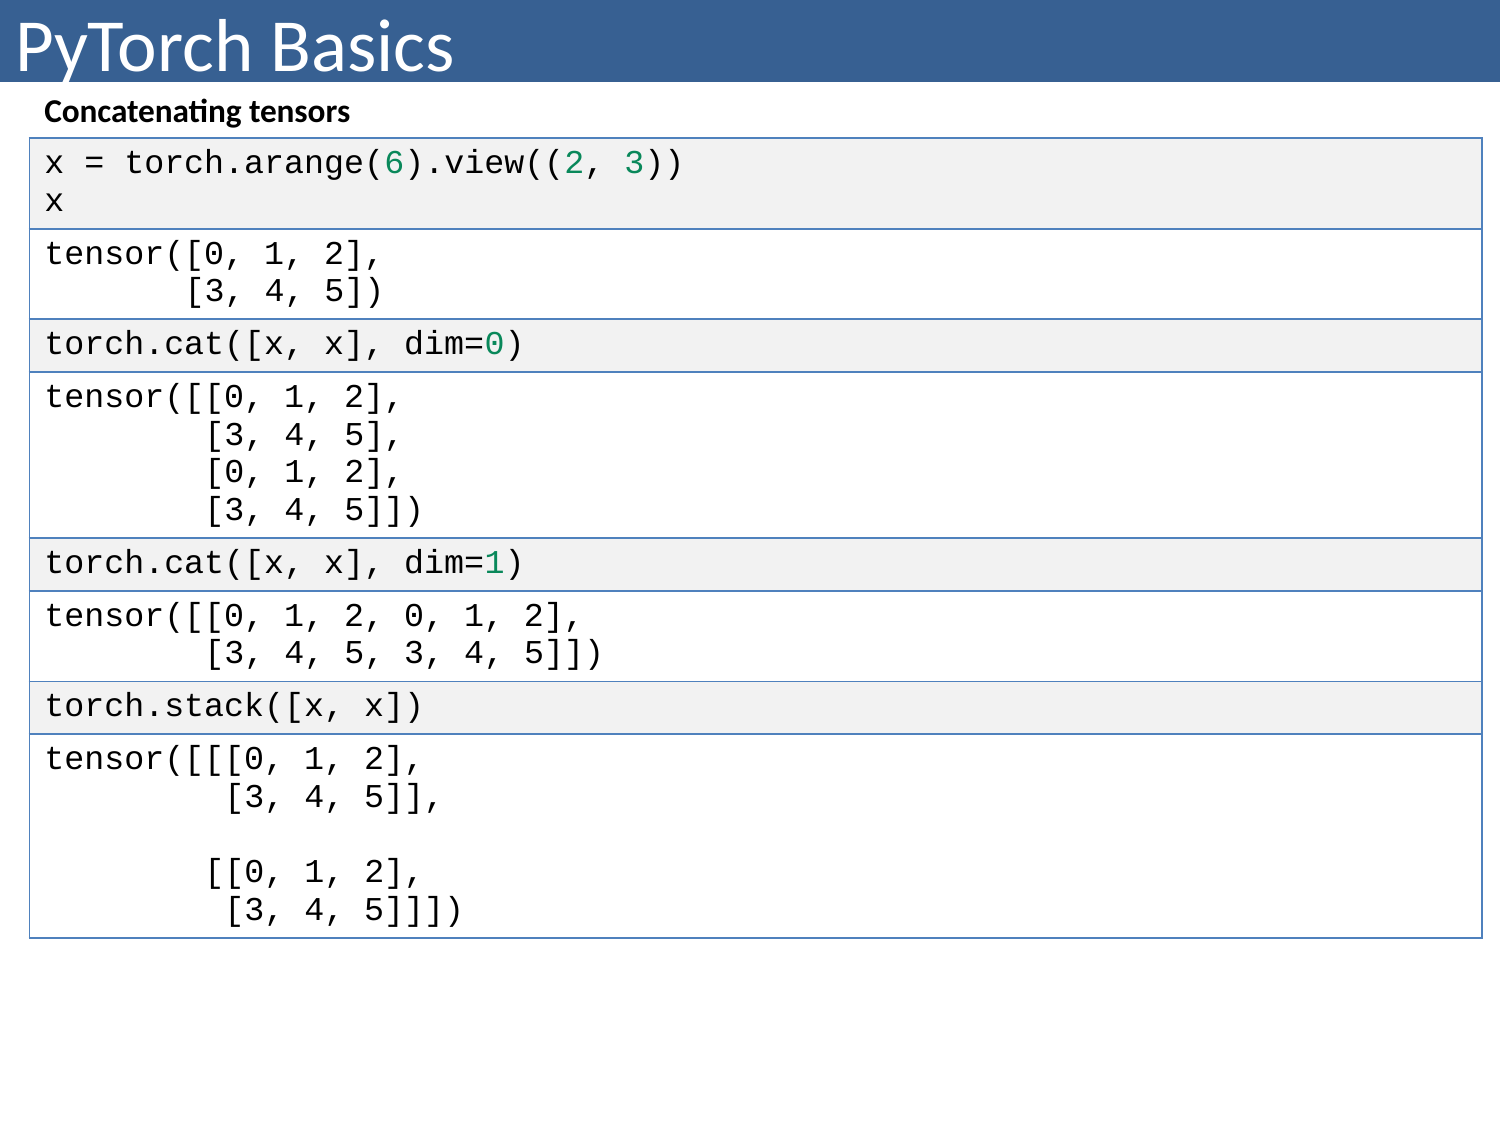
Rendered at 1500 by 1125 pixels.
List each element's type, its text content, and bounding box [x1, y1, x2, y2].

table_cell tensor([[0, 1, 2], [3, 4, 5], [0, 1, 2], [3, 4, 5]]) [30, 373, 1481, 537]
table_cell torch.cat([x, x], dim=0) [30, 320, 1481, 371]
table_cell tensor([[[0, 1, 2], [3, 4, 5]], [[0, 1, 2], [3, 4, 5]]]) [30, 735, 1481, 937]
table_cell tensor([0, 1, 2], [3, 4, 5]) [30, 230, 1481, 318]
title PyTorch Basics [0, 0, 1500, 82]
table_header Concatenating tensors [29, 90, 1482, 137]
table_cell torch.cat([x, x], dim=1) [30, 539, 1481, 590]
table_cell torch.stack([x, x]) [30, 682, 1481, 733]
table_cell x = torch.arange(6).view((2, 3)) x [30, 139, 1481, 228]
table_cell tensor([[0, 1, 2, 0, 1, 2], [3, 4, 5, 3, 4, 5]]) [30, 592, 1481, 681]
